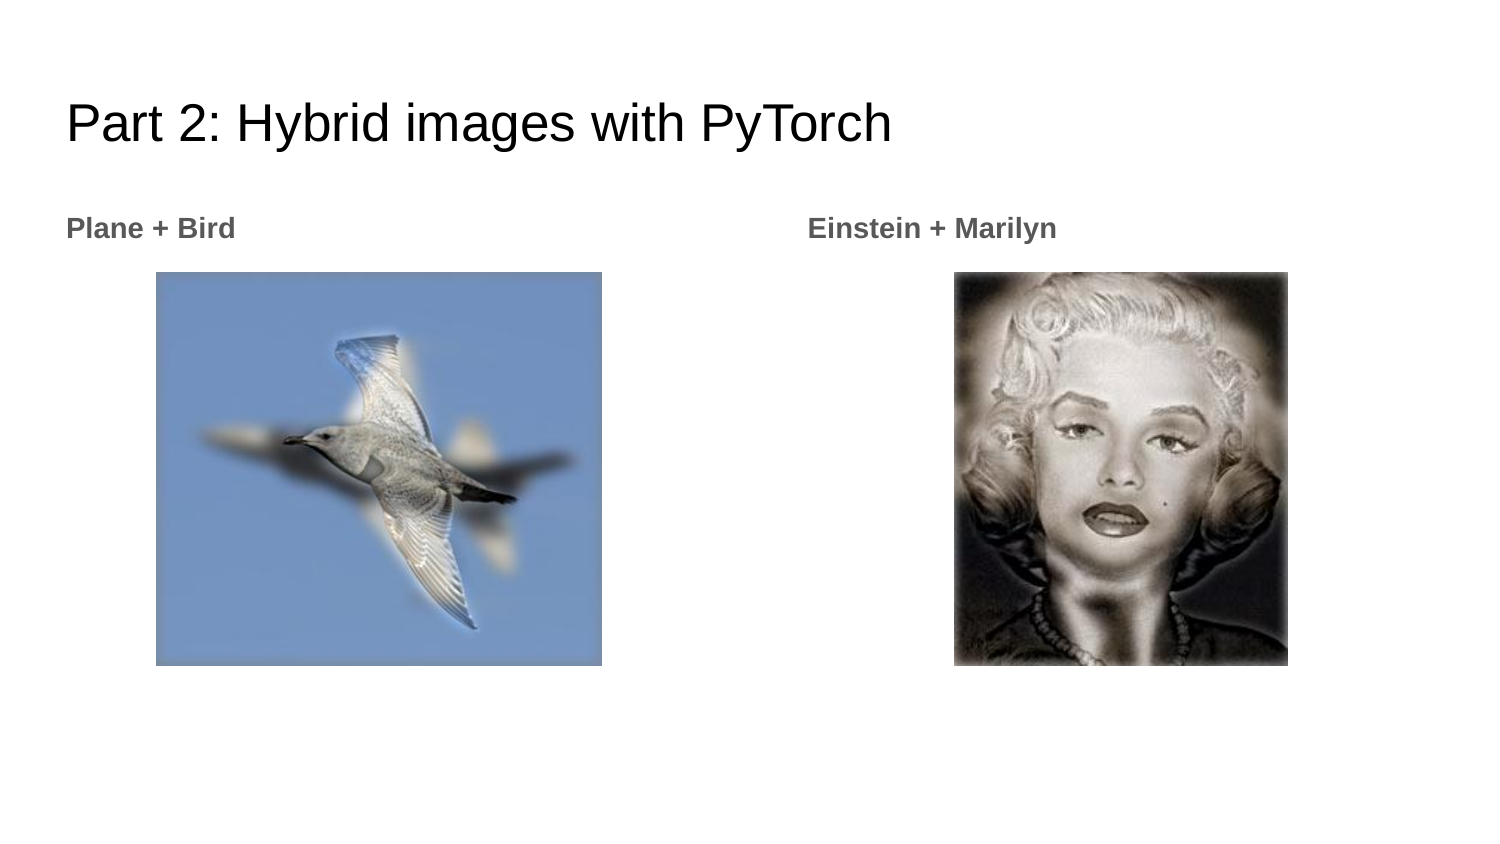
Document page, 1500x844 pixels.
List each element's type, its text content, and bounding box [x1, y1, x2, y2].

list Einstein + Marilyn [792, 188, 1450, 750]
picture [953, 272, 1288, 666]
picture [156, 272, 602, 666]
list Plane + Bird [50, 188, 708, 750]
title Part 2: Hybrid images with PyTorch [50, 72, 1450, 168]
